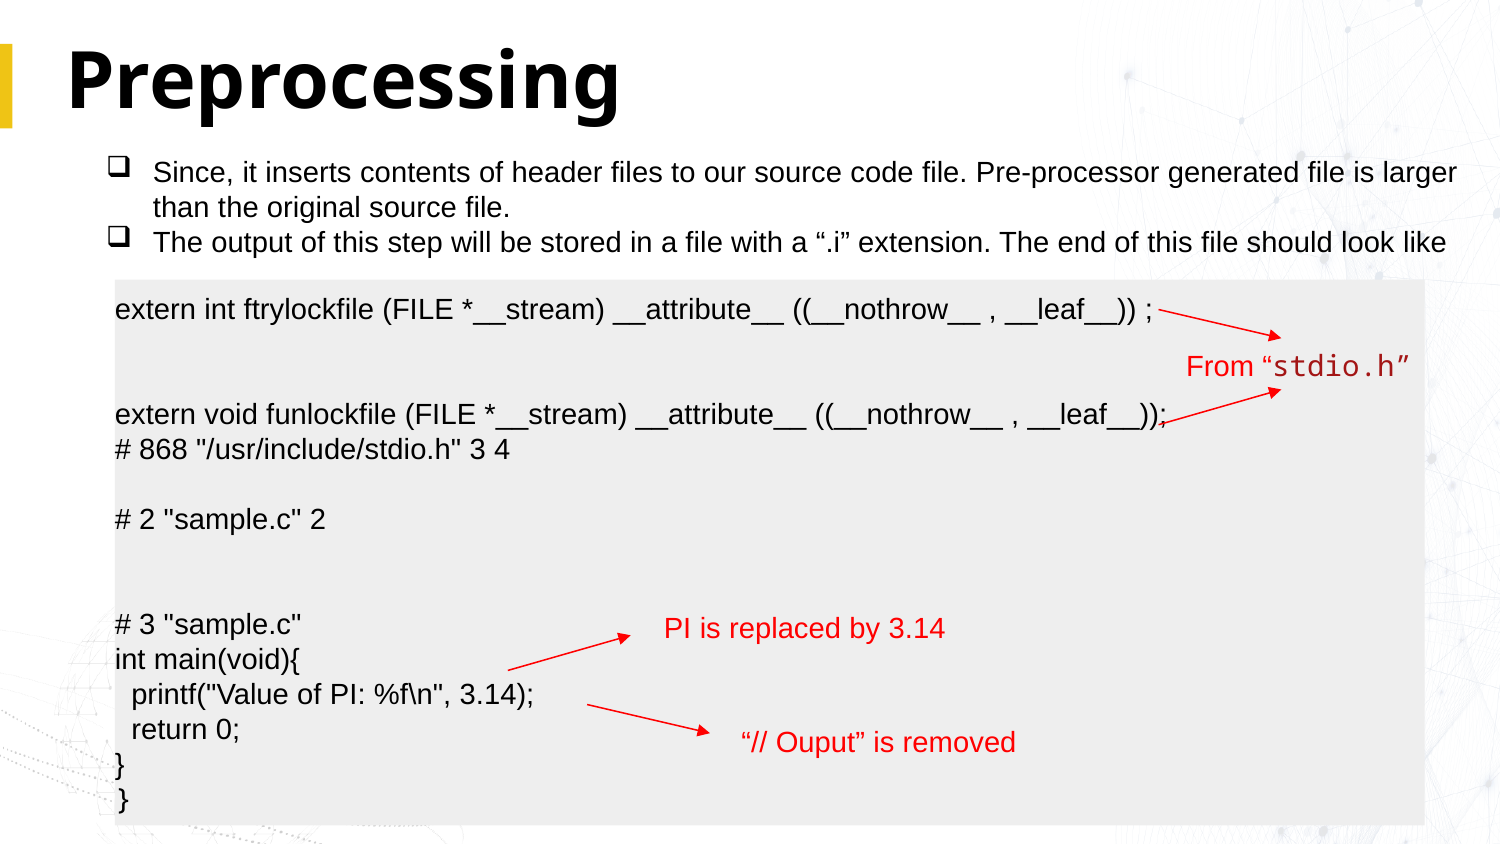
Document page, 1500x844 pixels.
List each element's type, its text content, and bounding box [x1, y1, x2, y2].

text_box “// Ouput” is removed [726, 715, 1068, 766]
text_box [586, 704, 711, 734]
text_box From “stdio.h” [1171, 339, 1429, 390]
title Preprocessing [53, 31, 1446, 135]
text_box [507, 634, 631, 671]
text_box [1158, 309, 1282, 339]
text_box Since, it inserts contents of header files to our source code file. Pre-processor generated file is larger than the original source file. The output of this step will be stored in a file with a “.i” extension. The end of this file should look like [53, 145, 1486, 370]
text_box PI is replaced by 3.14 [648, 602, 961, 653]
text_box extern int ftrylockfile (FILE *__stream) __attribute__ ((__nothrow__ , __leaf__)) ; extern void funlockfile (FILE *__stream) __attribute__ ((__nothrow__ , __leaf__)); # 868 "/usr/include/stdio.h" 3 4 # 2 "sample.c" 2 # 3 "sample.c" int main(void){ printf("Value of PI: %f\n", 3.14); return 0; } } [114, 279, 1425, 826]
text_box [1158, 389, 1282, 425]
picture [0, 0, 1500, 844]
